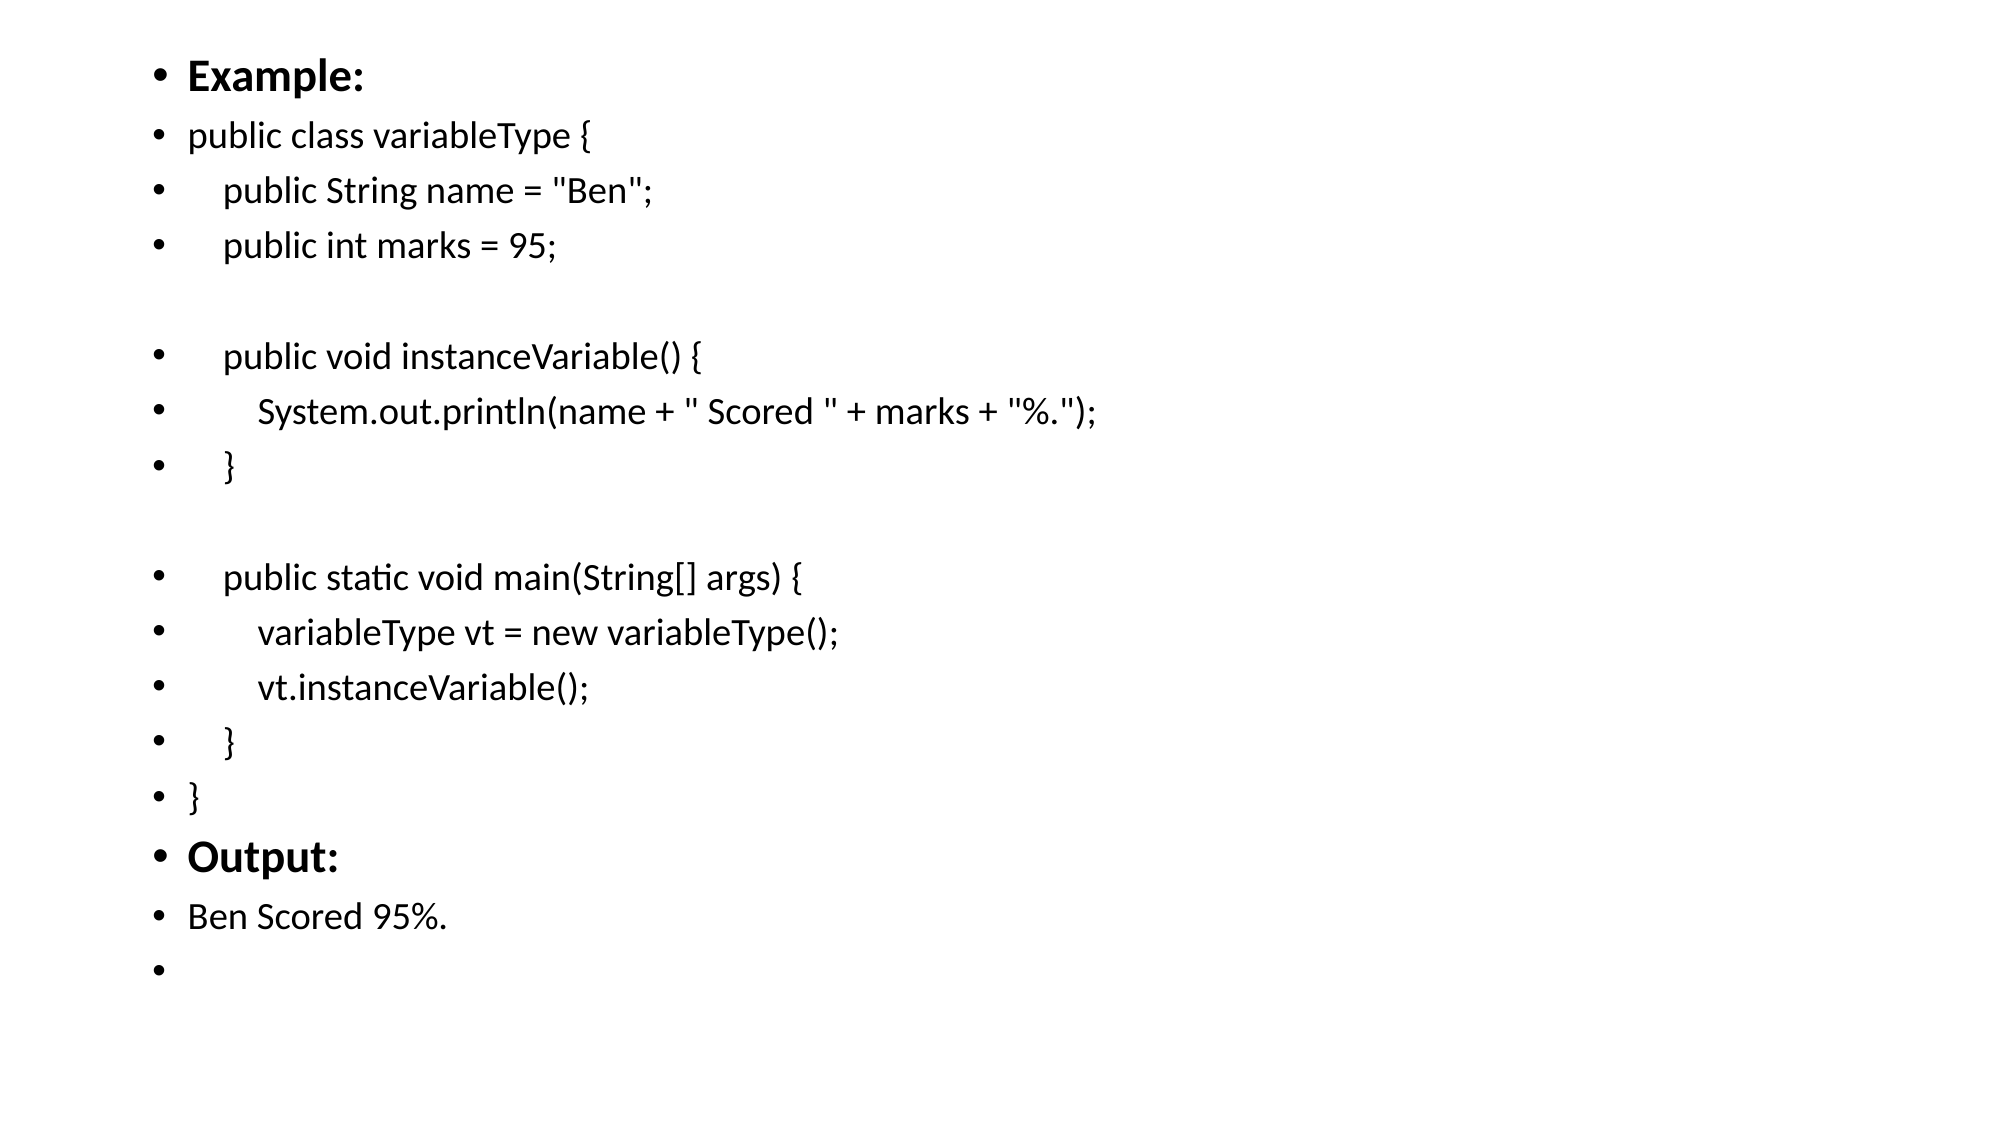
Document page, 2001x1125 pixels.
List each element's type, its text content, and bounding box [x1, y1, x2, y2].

list Example: public class variableType { public String name = "Ben"; public int marks = 95; public void instanceVariable() { System.out.println(name + " Scored " + marks + "%."); } public static void main(String[] args) { variableType vt = new variableType(); vt.instanceVariable(); } } Output: Ben Scored 95%. [137, 43, 1863, 1014]
